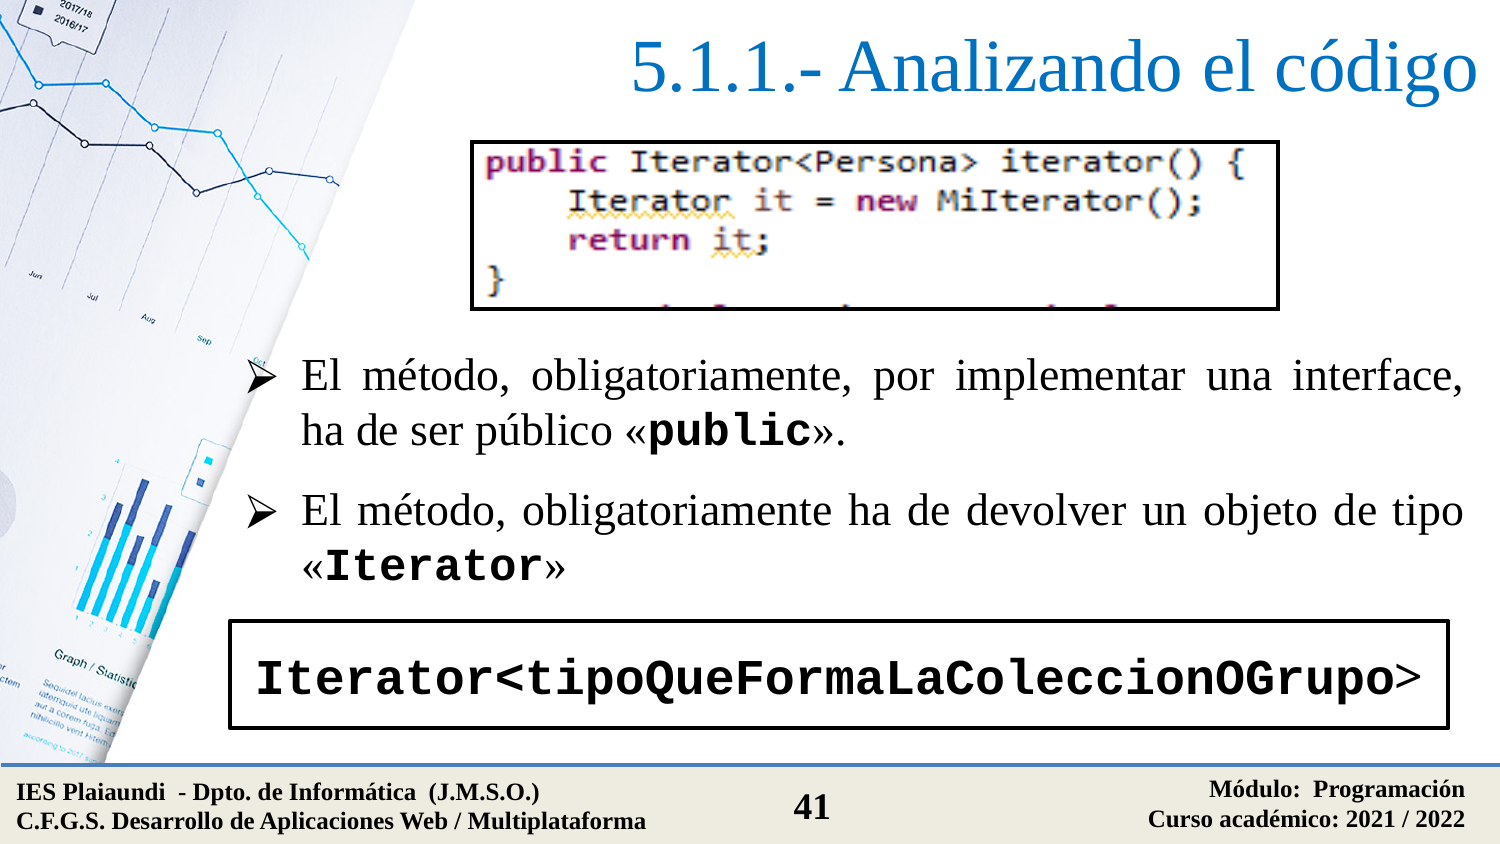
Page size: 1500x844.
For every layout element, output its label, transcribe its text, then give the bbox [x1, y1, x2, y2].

picture [0, 0, 1500, 763]
text_box Iterator<tipoQueFormaLaColeccionOGrupo> [229, 620, 1448, 729]
text_box El método, obligatoriamente, por implementar una interface, ha de ser público «public». El método, obligatoriamente ha de devolver un objeto de tipo «Iterator» [229, 336, 1481, 597]
title 5.1.1.- Analizando el código [23, 0, 1495, 125]
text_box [1, 764, 1500, 844]
